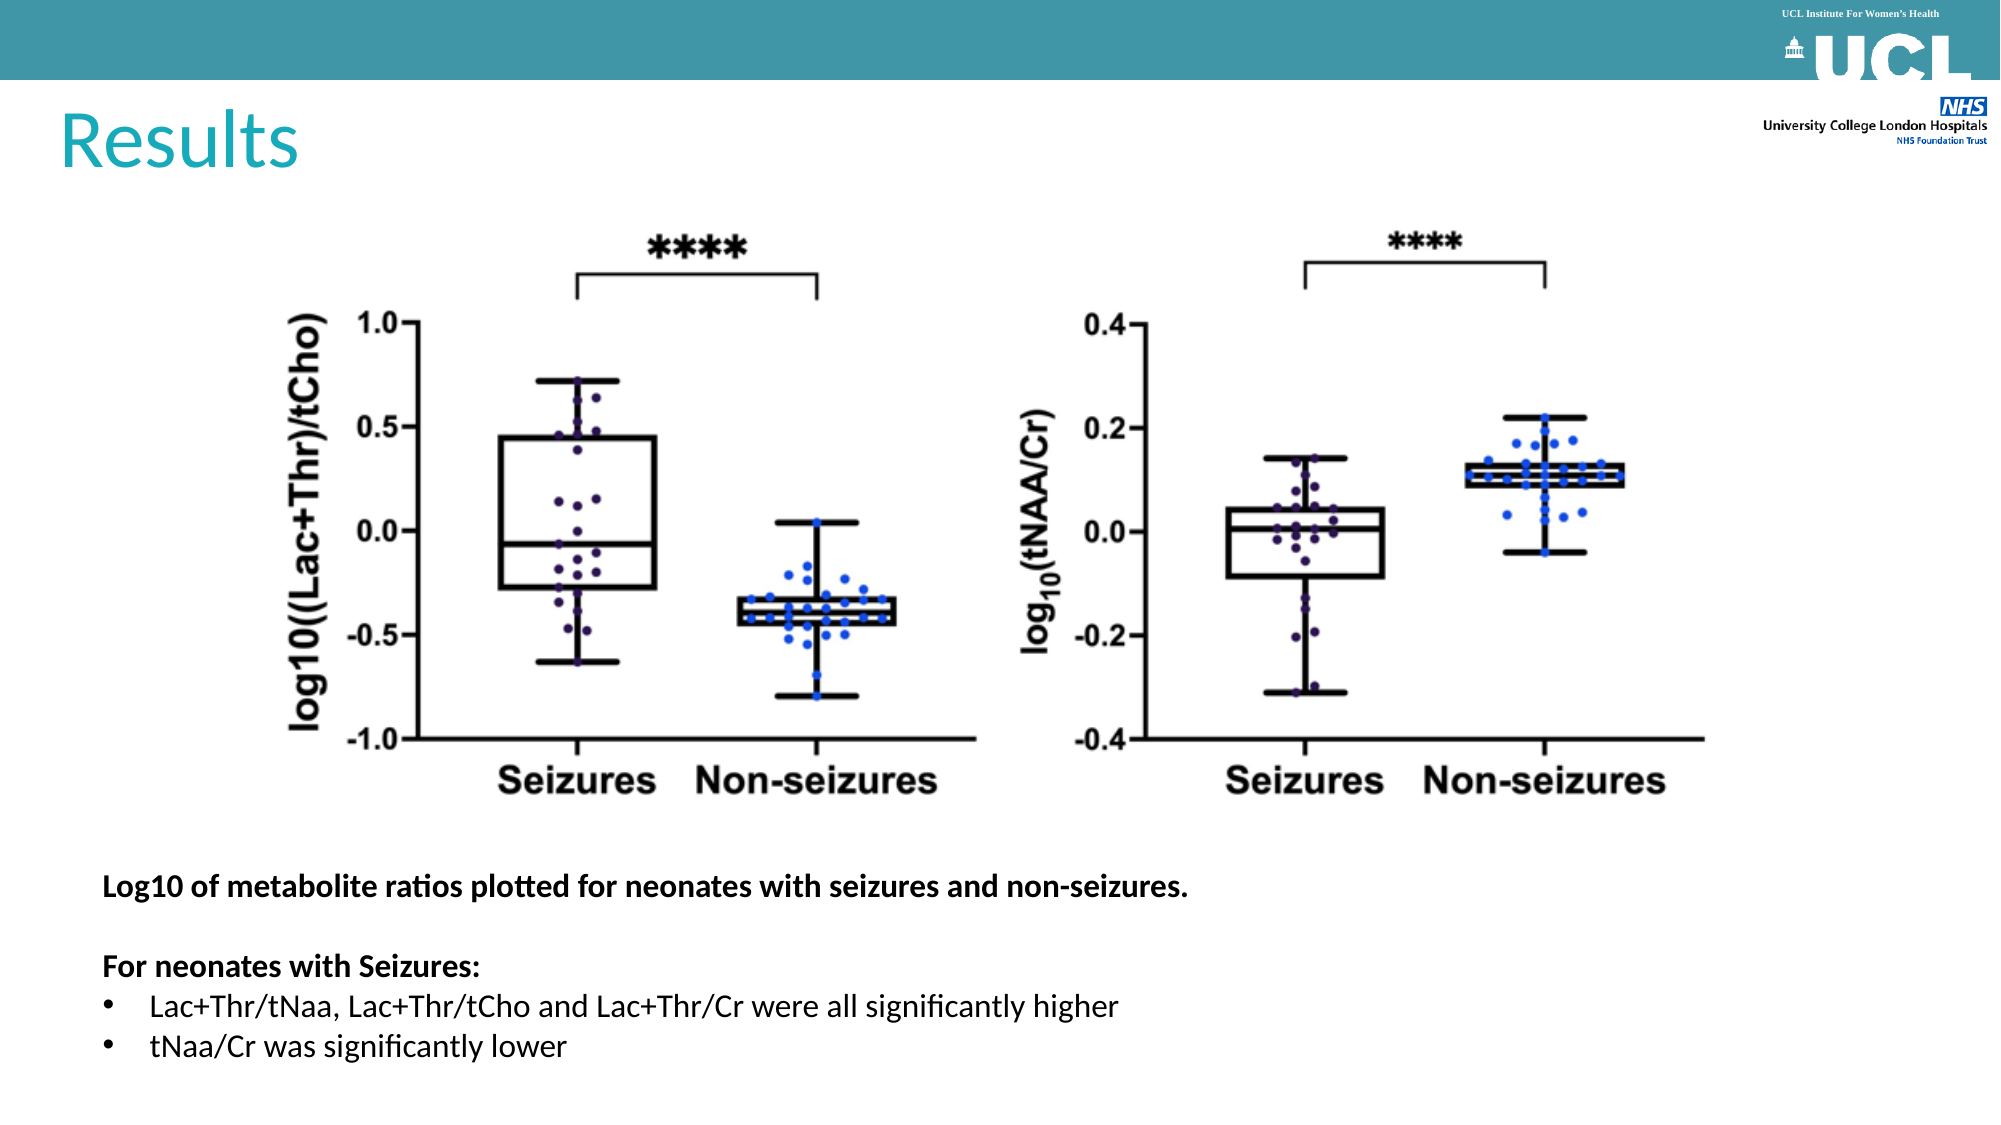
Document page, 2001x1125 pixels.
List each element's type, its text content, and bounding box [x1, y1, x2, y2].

picture [1758, 95, 1988, 145]
picture [0, 0, 2000, 80]
text_box Log10 of metabolite ratios plotted for neonates with seizures and non-seizures. For neonates with Seizures: Lac+Thr/tNaa, Lac+Thr/tCho and Lac+Thr/Cr were all significantly higher tNaa/Cr was significantly lower [87, 857, 1452, 1072]
text_box Results [44, 80, 1669, 224]
picture [238, 182, 1766, 855]
